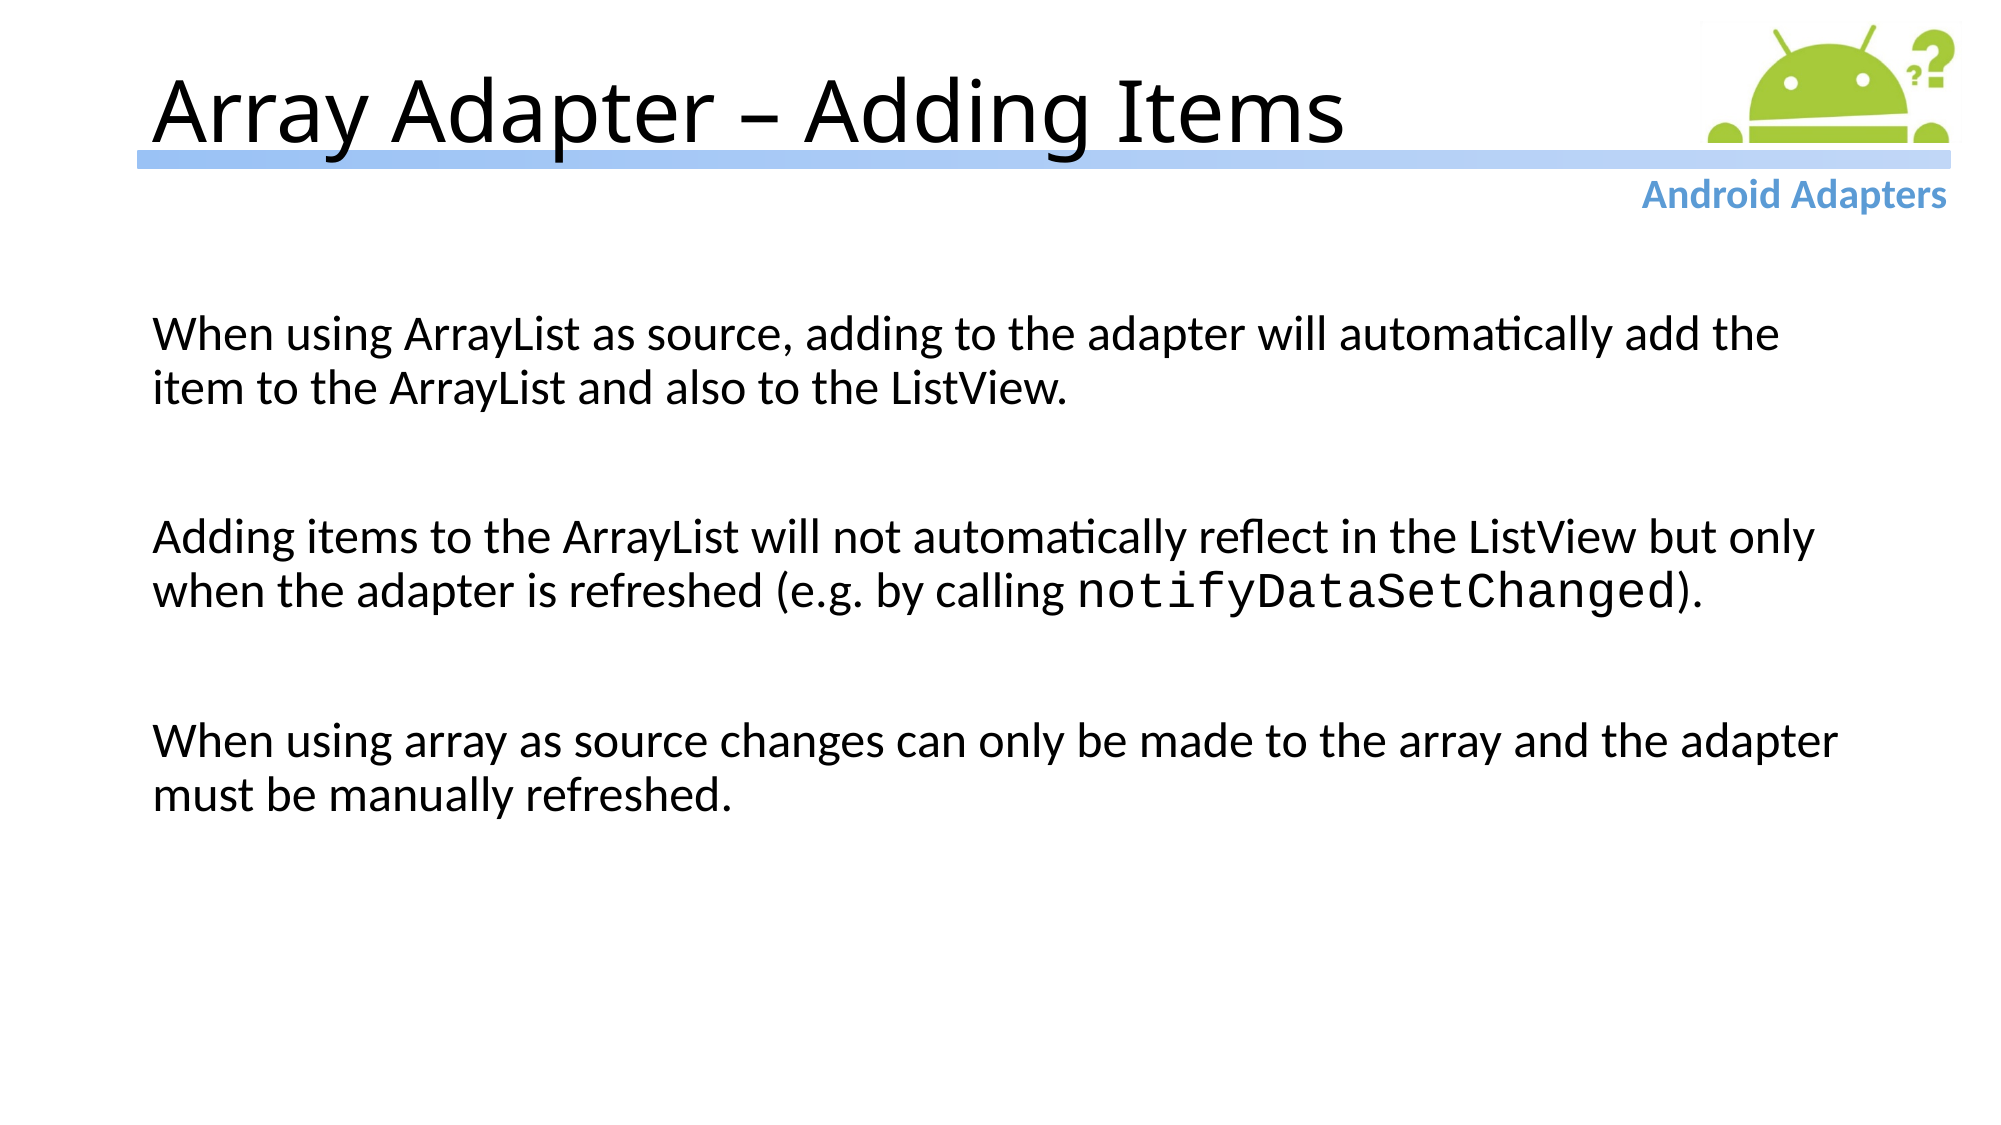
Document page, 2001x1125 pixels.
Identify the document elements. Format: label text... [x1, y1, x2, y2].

title Array Adapter – Adding Items [137, 59, 1863, 169]
list When using ArrayList as source, adding to the adapter will automatically add the item to the ArrayList and also to the ListView. Adding items to the ArrayList will not automatically reflect in the ListView but only when the adapter is refreshed (e.g. by calling notifyDataSetChanged). When using array as source changes can only be made to the array and the adapter must be manually refreshed. [137, 299, 1863, 1014]
picture [1700, 21, 1962, 143]
